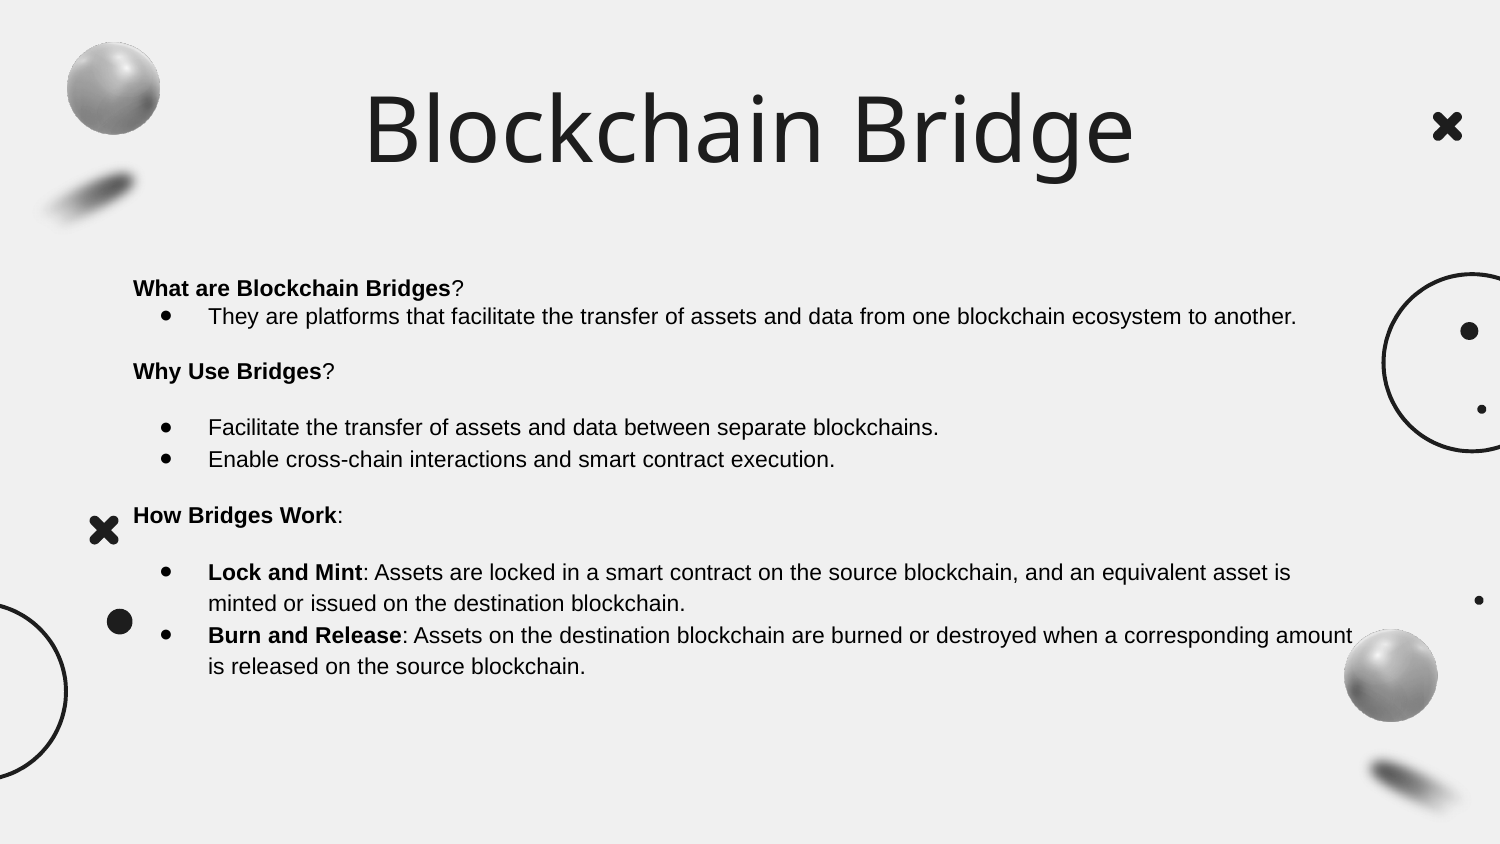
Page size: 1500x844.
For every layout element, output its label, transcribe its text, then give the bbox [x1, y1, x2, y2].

picture [1344, 629, 1472, 823]
title Blockchain Bridge [163, 88, 1382, 164]
picture [32, 41, 160, 236]
list What are Blockchain Bridges? They are platforms that facilitate the transfer of assets and data from one blockchain ecosystem to another. Why Use Bridges? Facilitate the transfer of assets and data between separate blockchains. Enable cross-chain interactions and smart contract execution. How Bridges Work: Lock and Mint: Assets are locked in a smart contract on the source blockchain, and an equivalent asset is minted or issued on the destination blockchain. Burn and Release: Assets on the destination blockchain are burned or destroyed when a corresponding amount is released on the source blockchain. [118, 195, 1382, 756]
